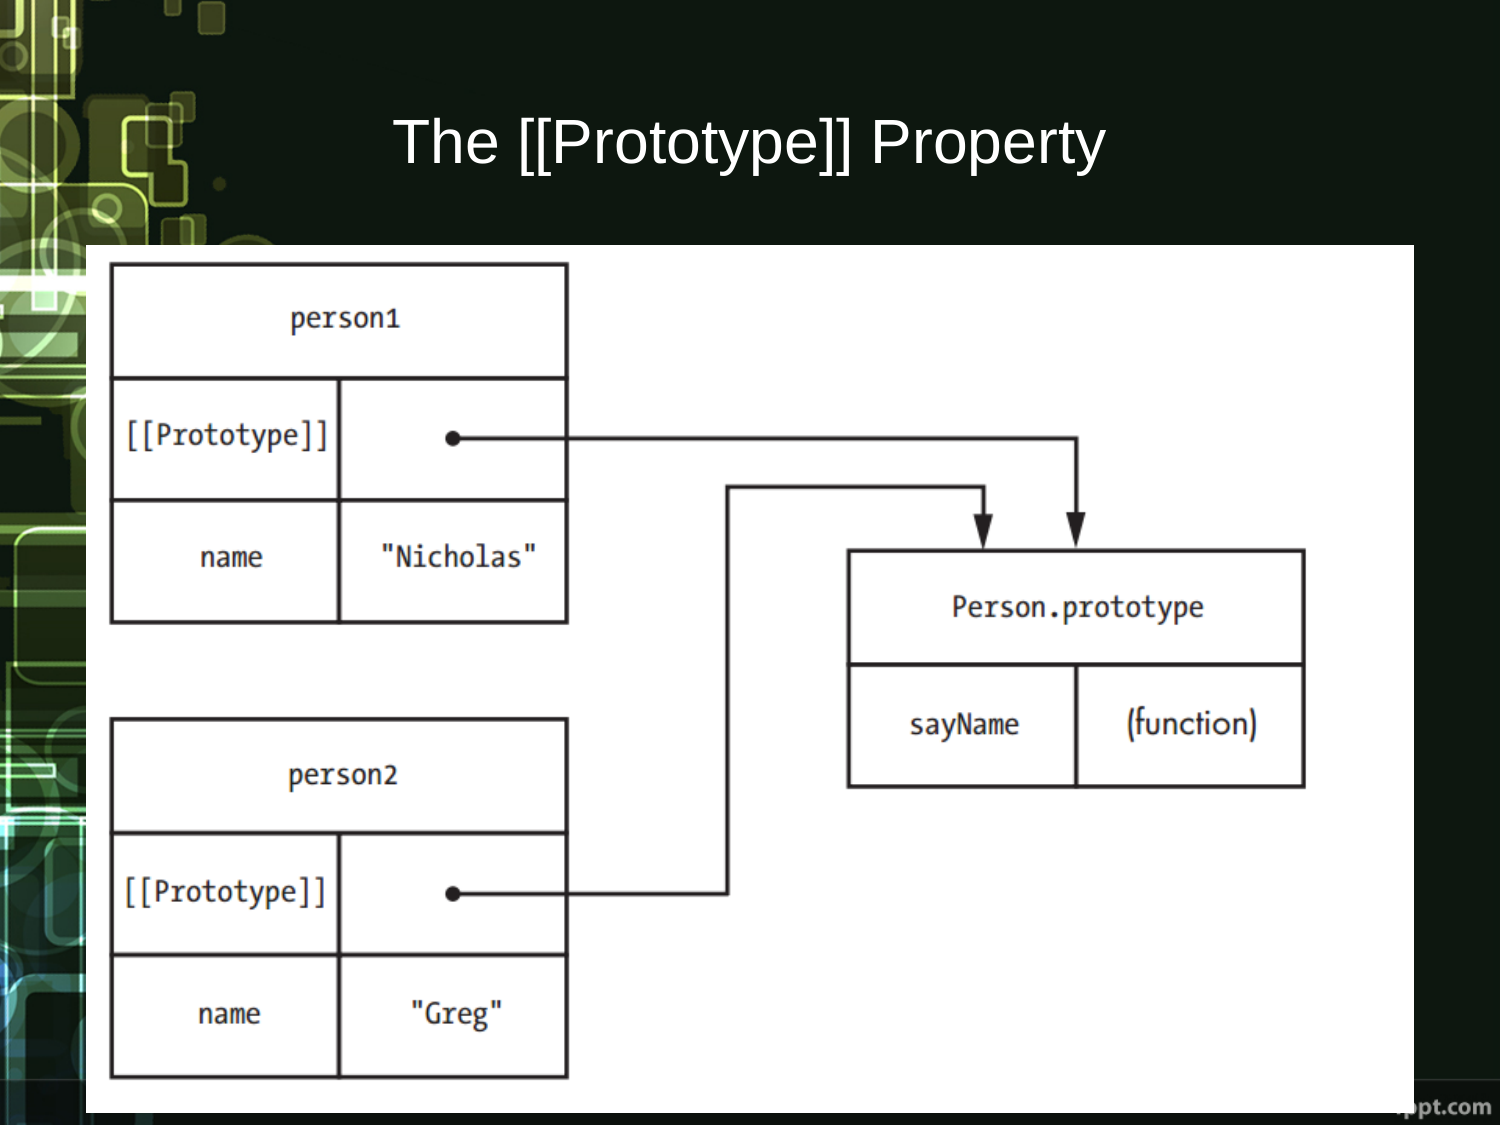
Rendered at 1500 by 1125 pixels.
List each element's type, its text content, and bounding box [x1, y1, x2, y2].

title The [[Prototype]] Property [75, 45, 1425, 233]
picture [0, 0, 1500, 1125]
